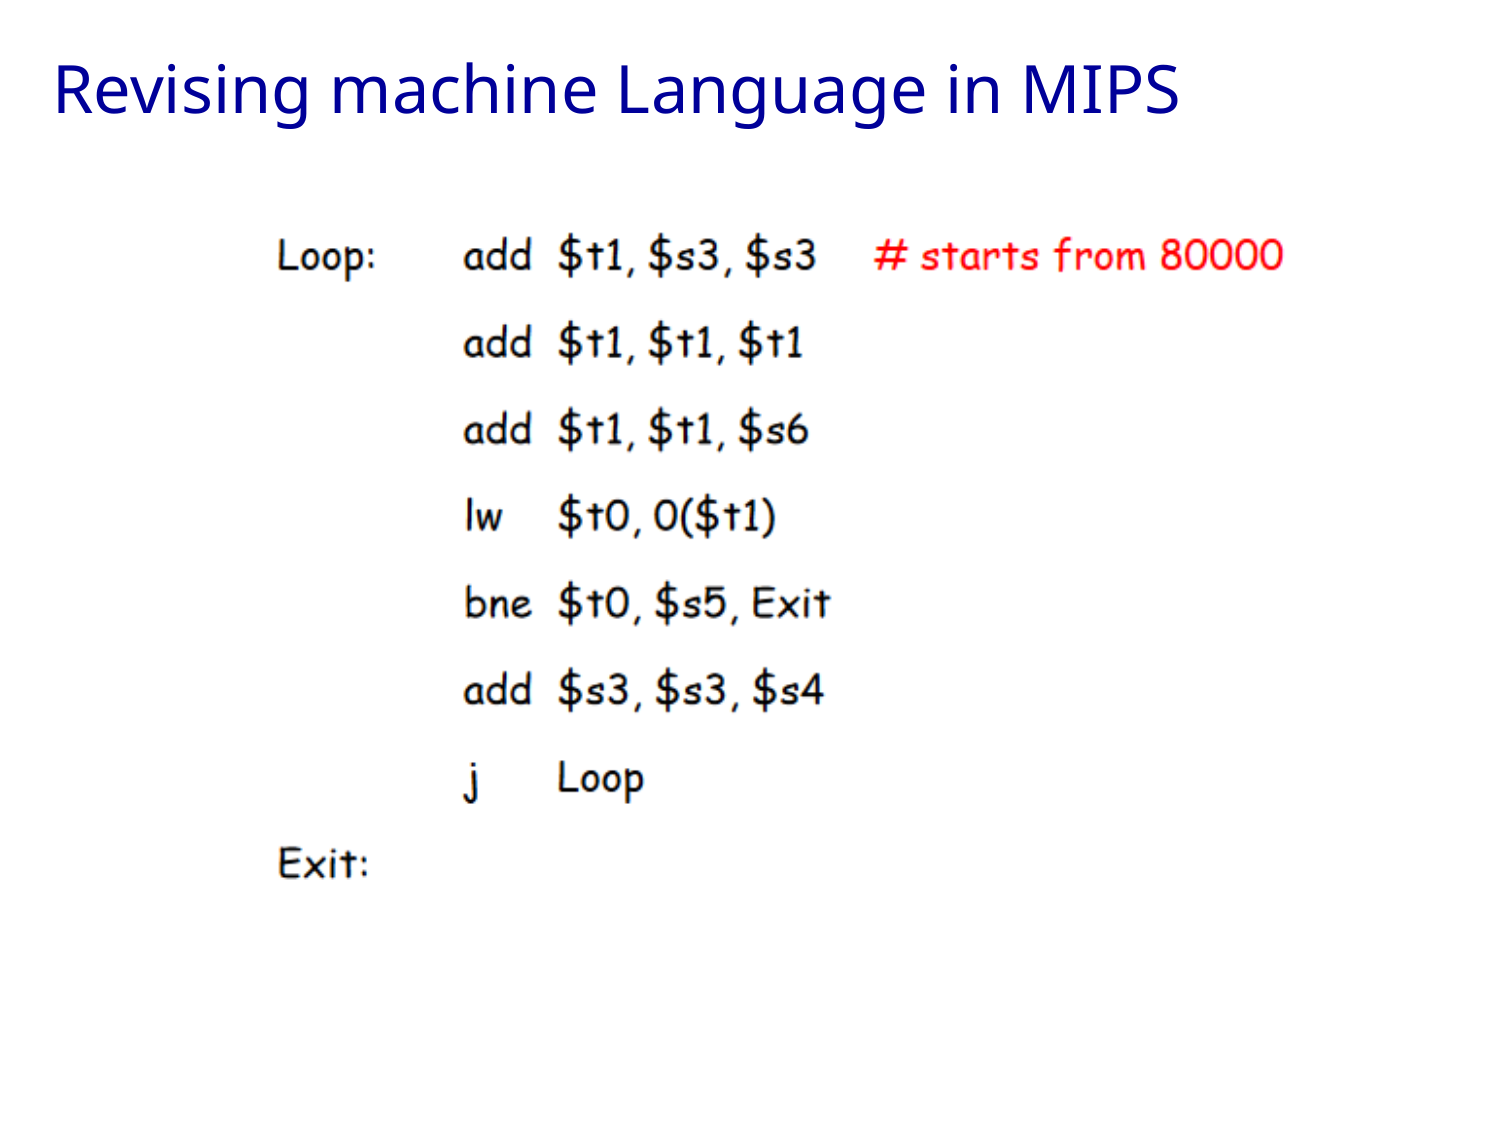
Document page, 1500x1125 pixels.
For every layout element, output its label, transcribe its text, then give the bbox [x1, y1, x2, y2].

text_box Revising machine Language in MIPS [37, 39, 1238, 135]
picture [224, 212, 1313, 913]
